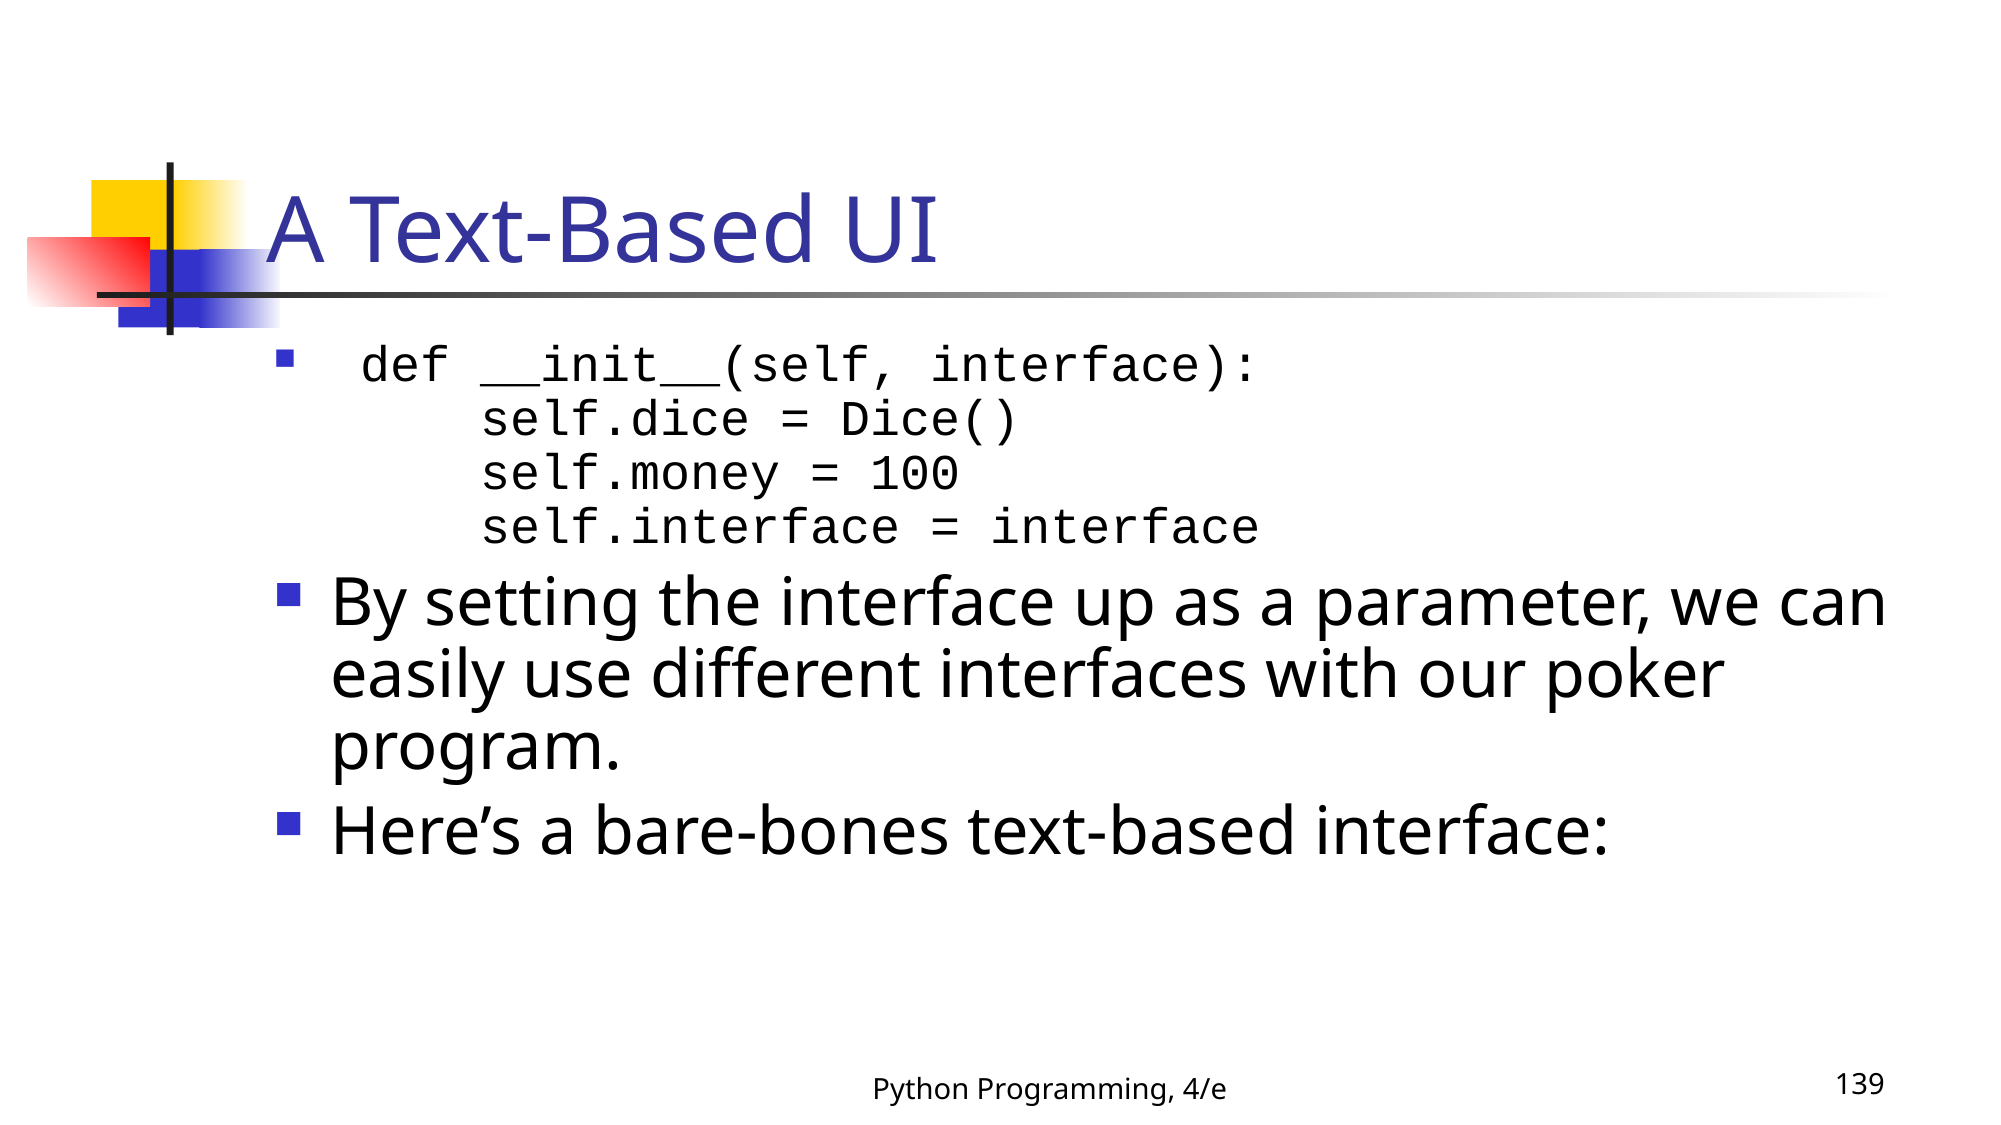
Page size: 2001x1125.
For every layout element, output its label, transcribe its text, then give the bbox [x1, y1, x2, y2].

slide_number 139 [1483, 1037, 1901, 1113]
footer Python Programming, 4/e [733, 1037, 1367, 1113]
title A Text-Based UI [251, 101, 1957, 289]
list def __init__(self, interface): self.dice = Dice() self.money = 100 self.interface = interface By setting the interface up as a parameter, we can easily use different interfaces with our poker program. Here’s a bare-bones text-based interface: [258, 331, 1959, 1006]
